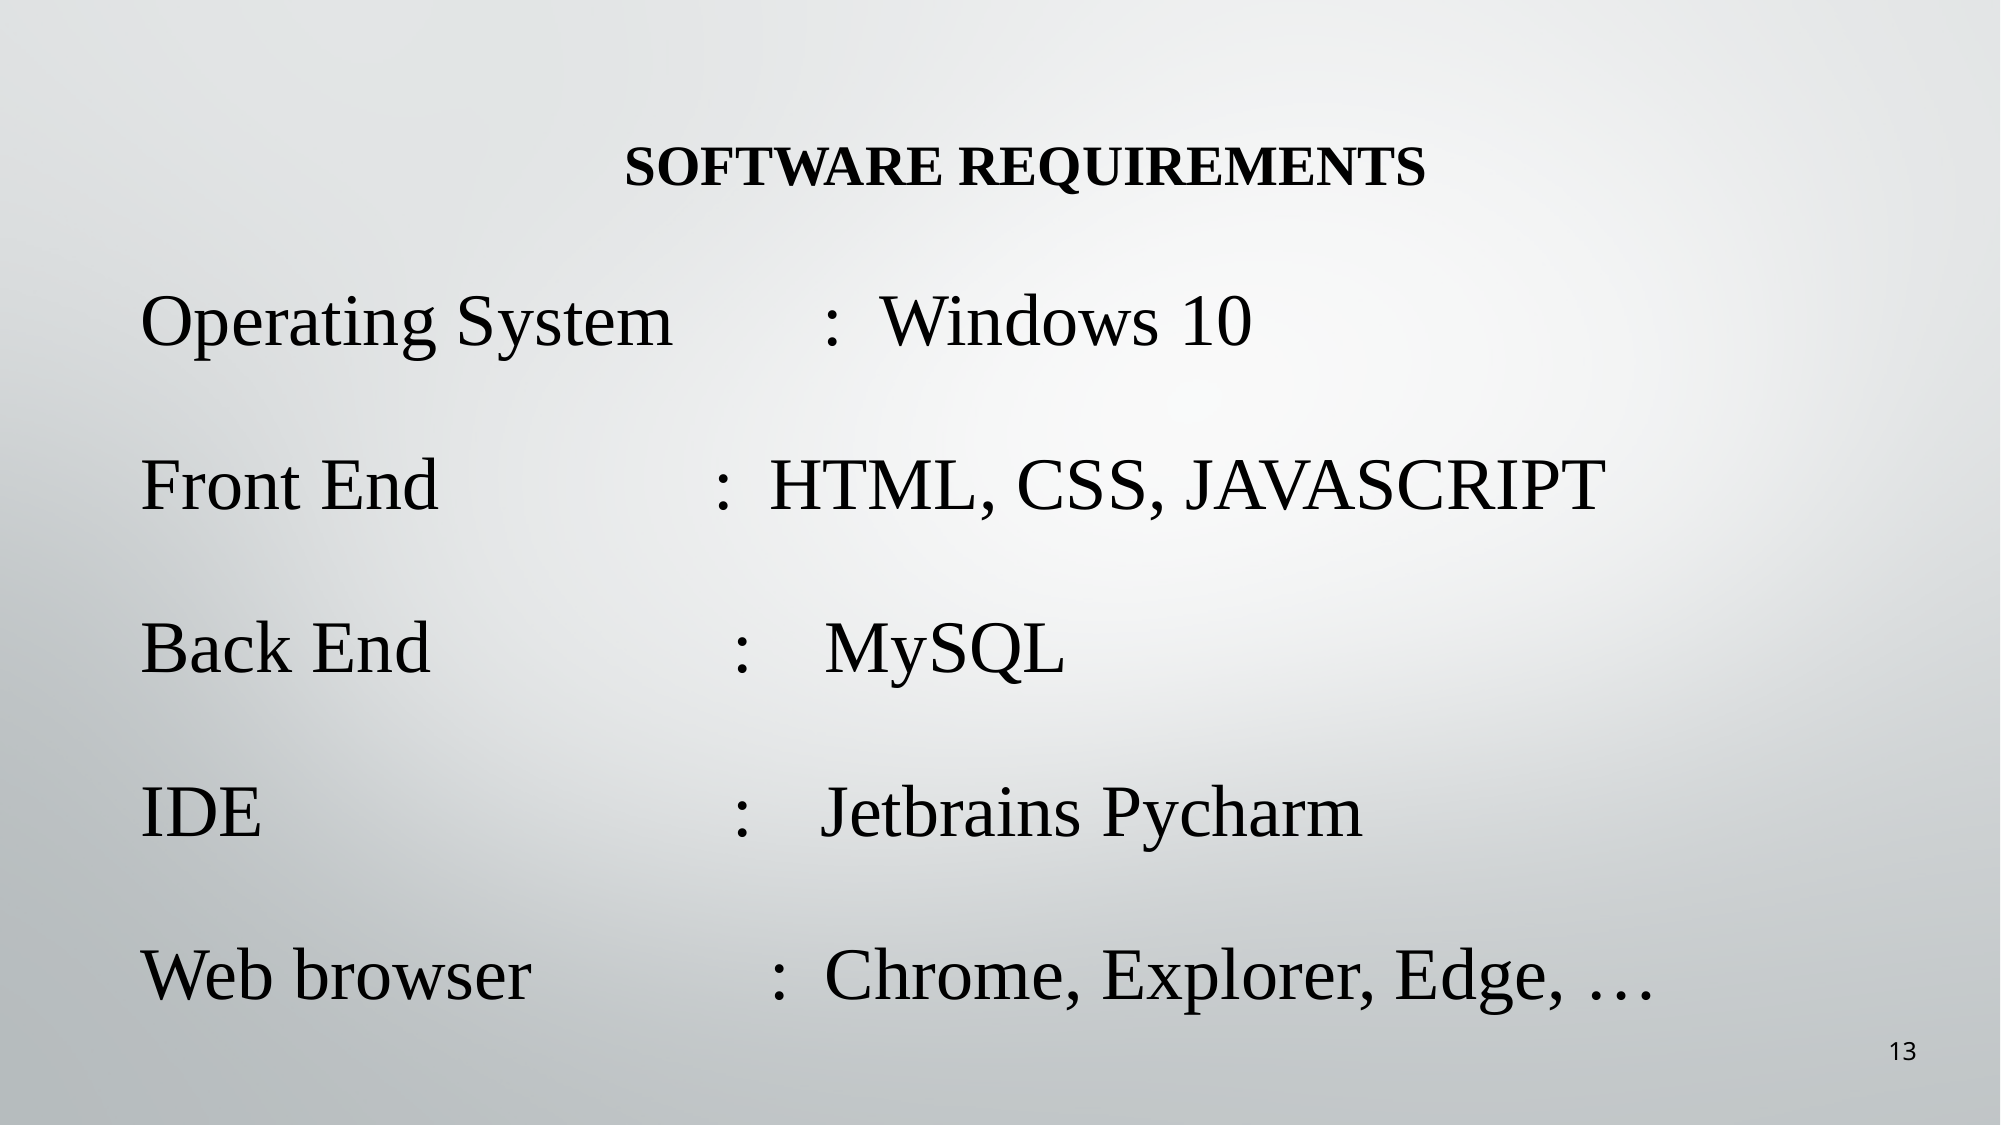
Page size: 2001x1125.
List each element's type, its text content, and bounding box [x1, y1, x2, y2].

slide_number 13 [1811, 1009, 1932, 1096]
list SOFTWARE REQUIREMENTS Operating System : Windows 10 Front End : HTML, CSS, JAVASCRIPT Back End : MySQL IDE : Jetbrains Pycharm Web browser : Chrome, Explorer, Edge, … [120, 108, 1932, 1053]
